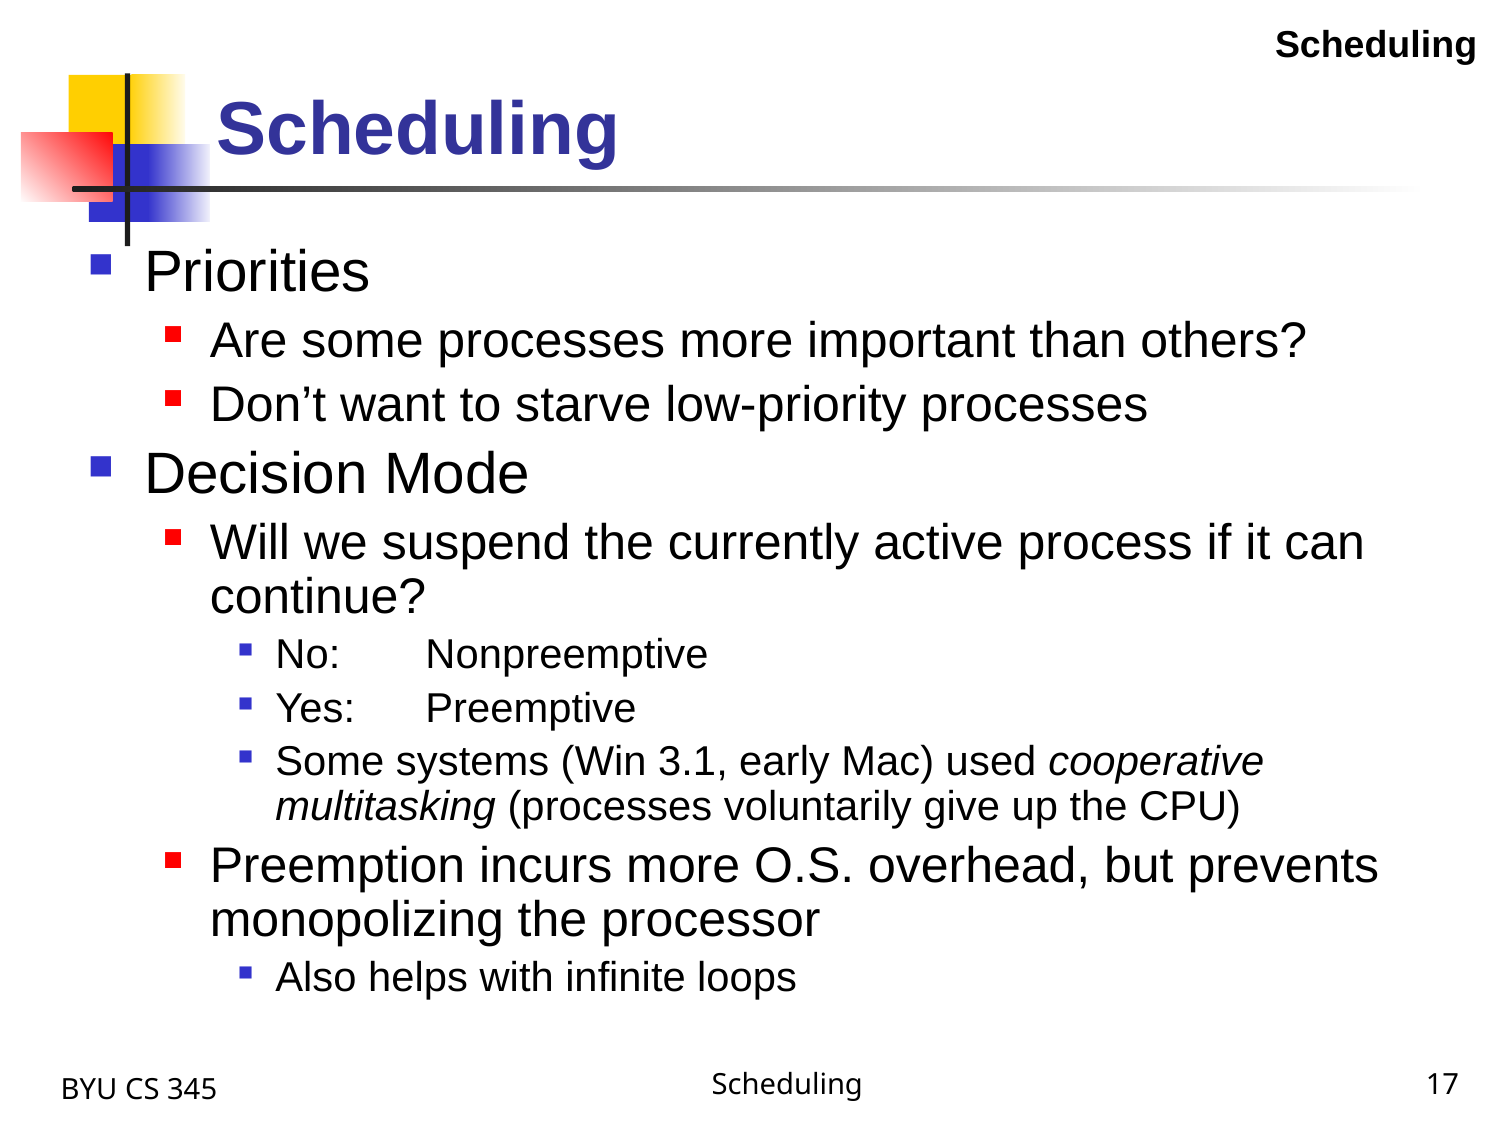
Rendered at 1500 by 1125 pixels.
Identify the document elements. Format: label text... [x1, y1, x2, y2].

footer Scheduling [549, 1045, 1025, 1113]
text_box Scheduling [1061, 12, 1493, 73]
title Scheduling [201, 59, 1181, 177]
list Priorities Are some processes more important than others? Don’t want to starve low-priority processes Decision Mode Will we suspend the currently active process if it can continue? No: Nonpreemptive Yes: Preemptive Some systems (Win 3.1, early Mac) used cooperative multitasking (processes voluntarily give up the CPU) Preemption incurs more O.S. overhead, but prevents monopolizing the processor Also helps with infinite loops [72, 233, 1461, 1045]
slide_number BYU CS 345 [45, 1037, 359, 1113]
slide_number 17 [1161, 1037, 1475, 1113]
